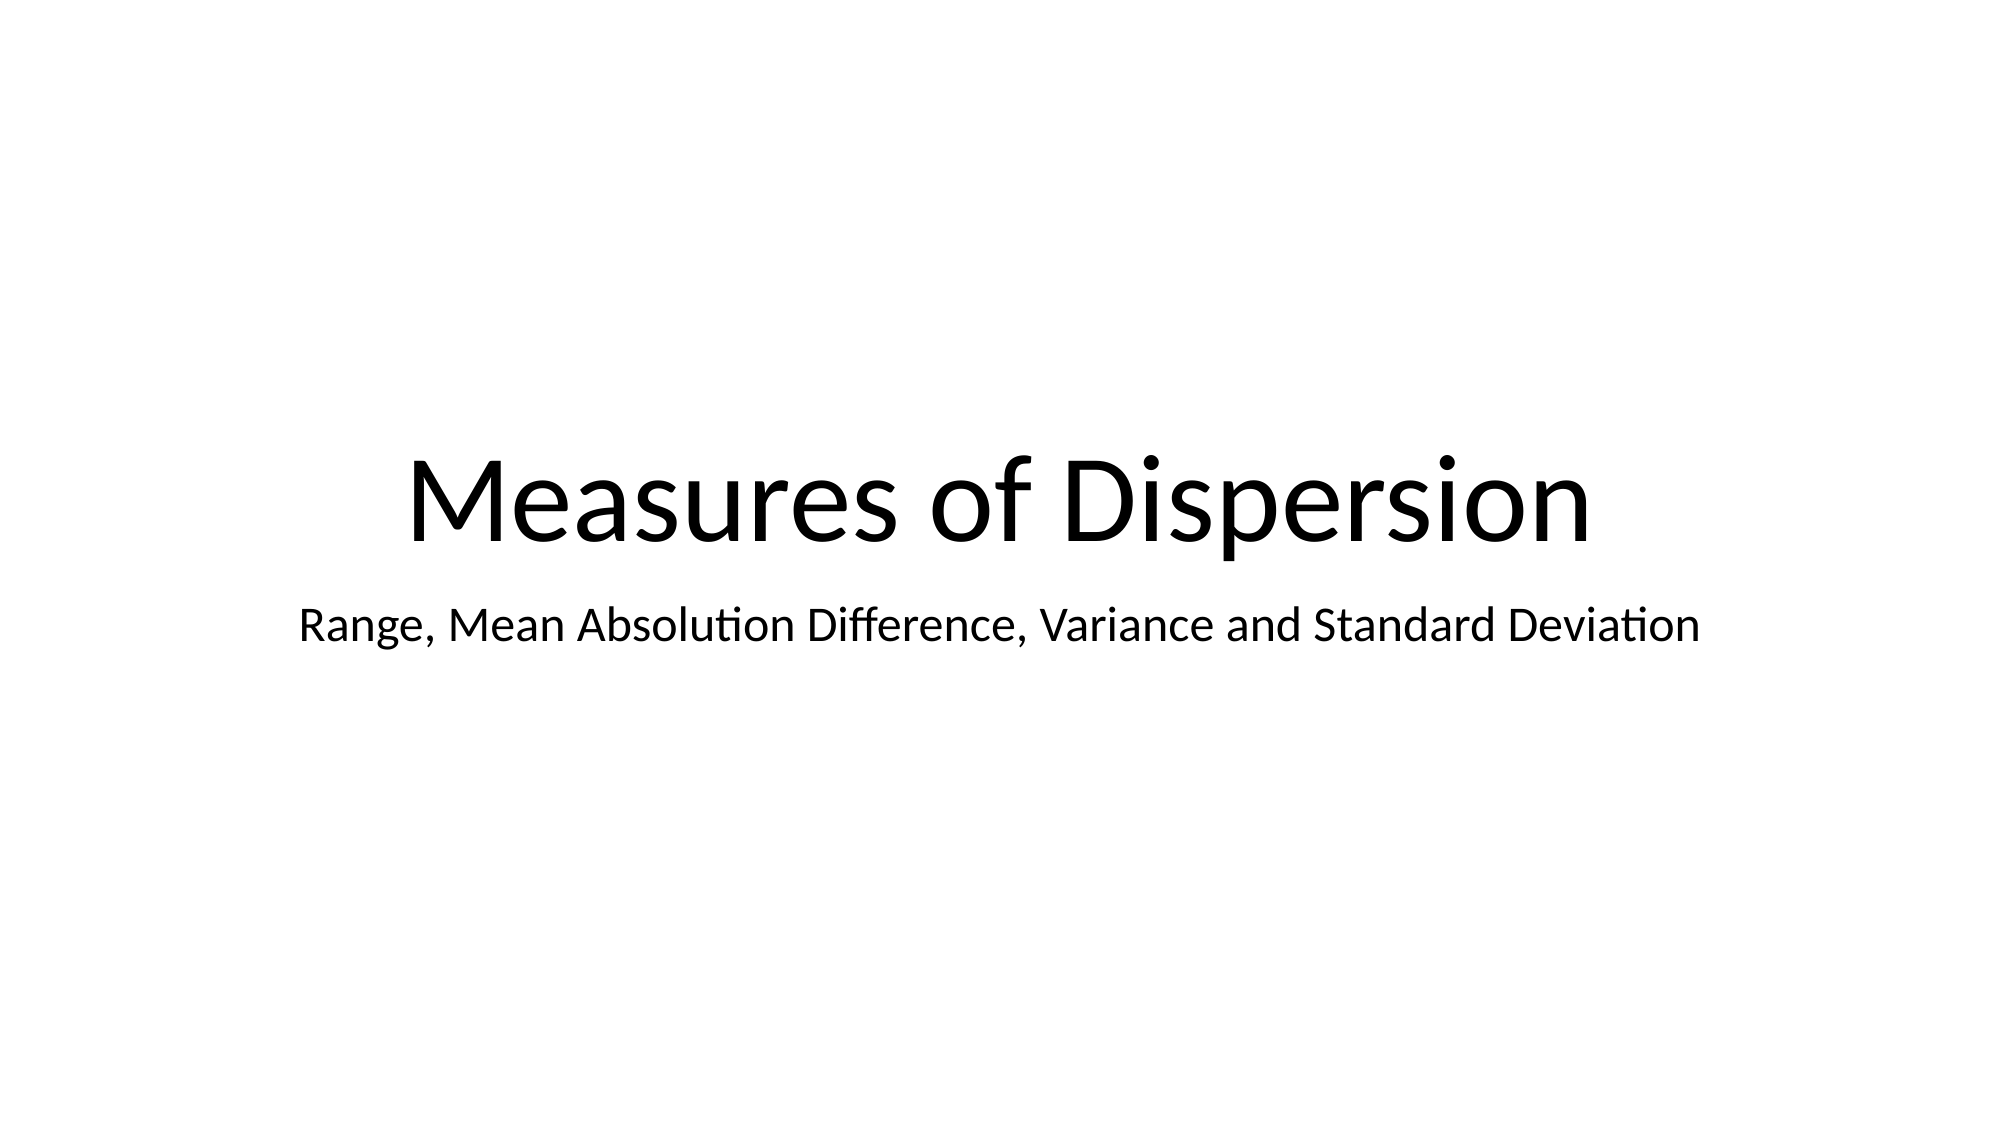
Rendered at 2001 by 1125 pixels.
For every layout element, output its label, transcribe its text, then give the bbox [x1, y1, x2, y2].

subtitle Range, Mean Absolution Difference, Variance and Standard Deviation [249, 590, 1750, 863]
title Measures of Dispersion [249, 184, 1750, 576]
